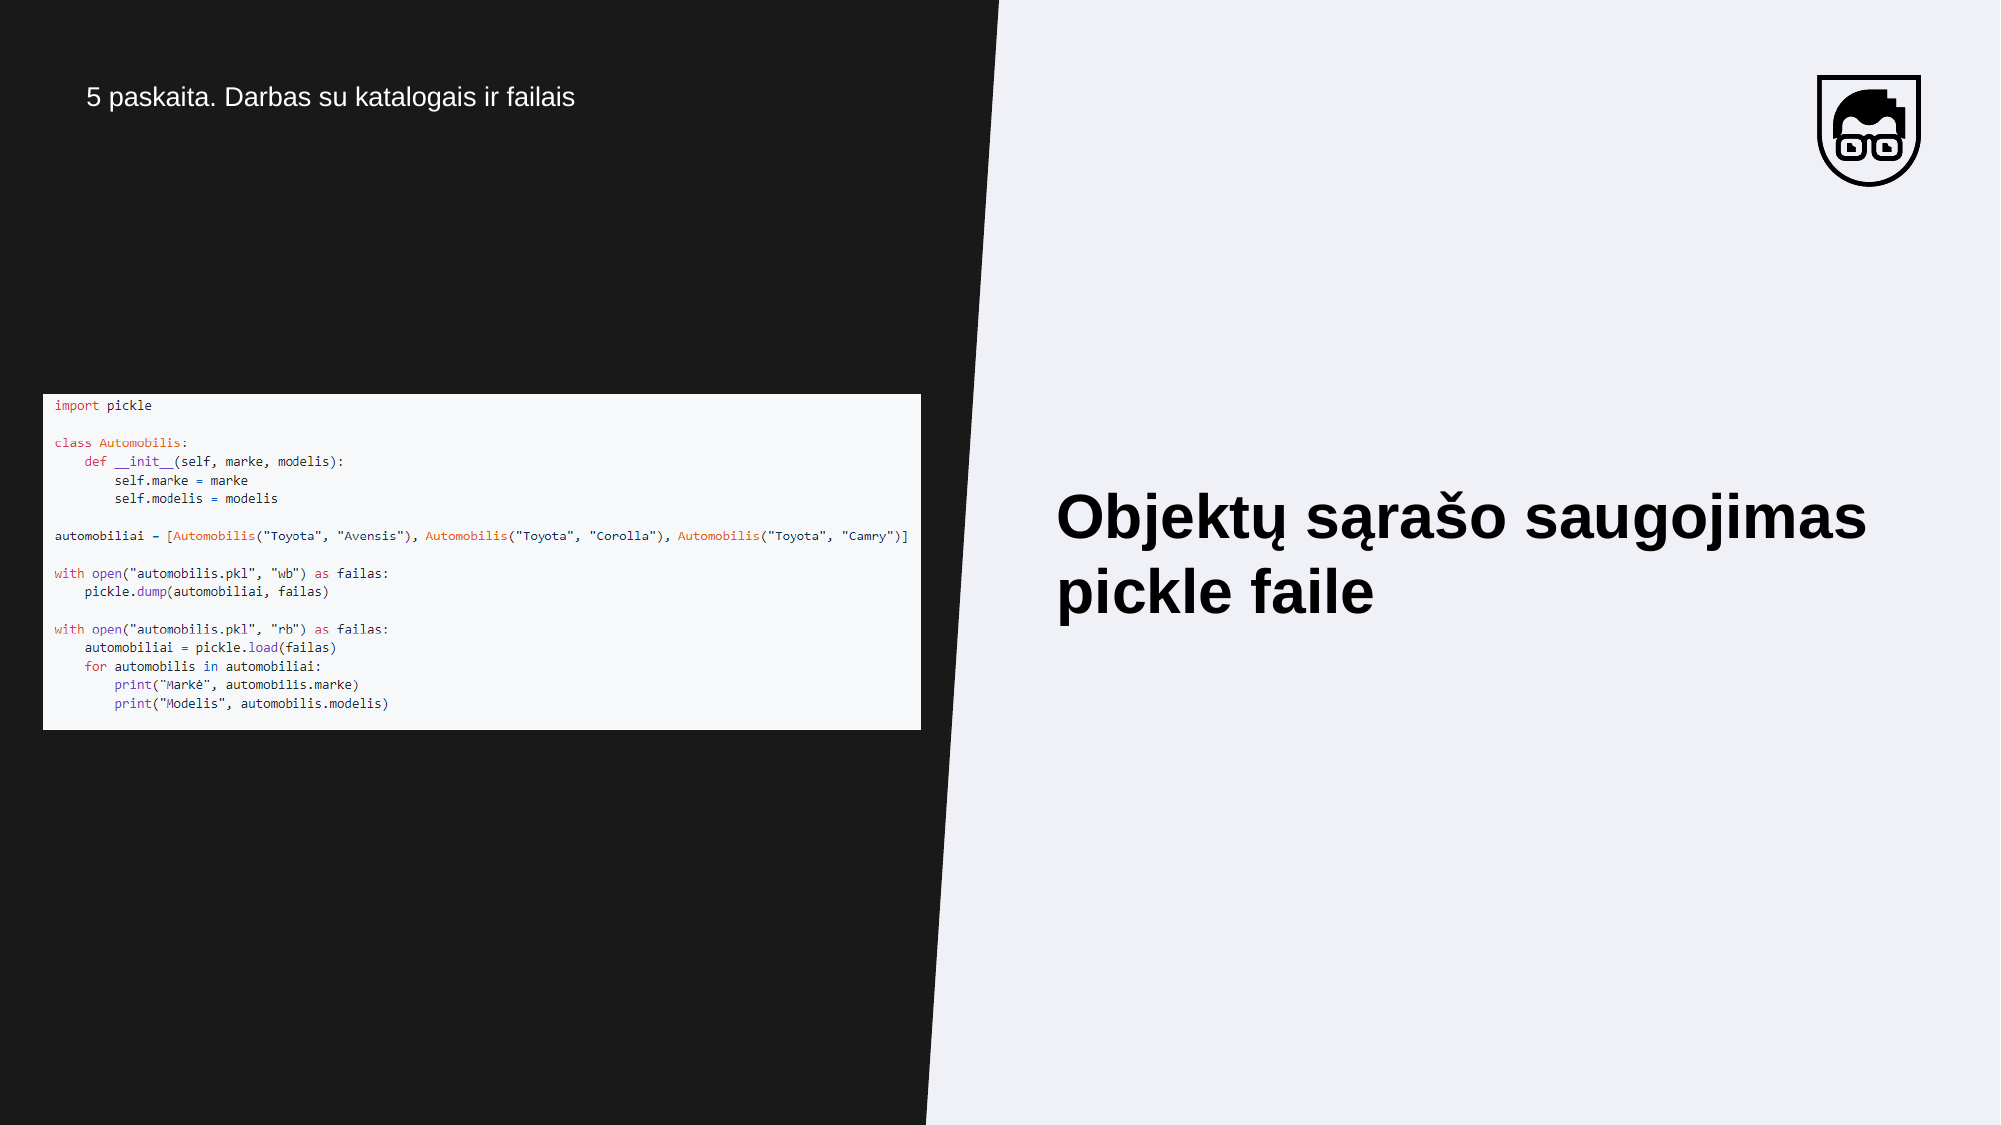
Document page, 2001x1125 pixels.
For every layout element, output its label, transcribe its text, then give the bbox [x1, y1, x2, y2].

text_box 5 paskaita. Darbas su katalogais ir failais [78, 75, 1000, 120]
picture [43, 394, 921, 731]
text_box Objektų sąrašo saugojimas pickle faile [1049, 468, 1985, 634]
